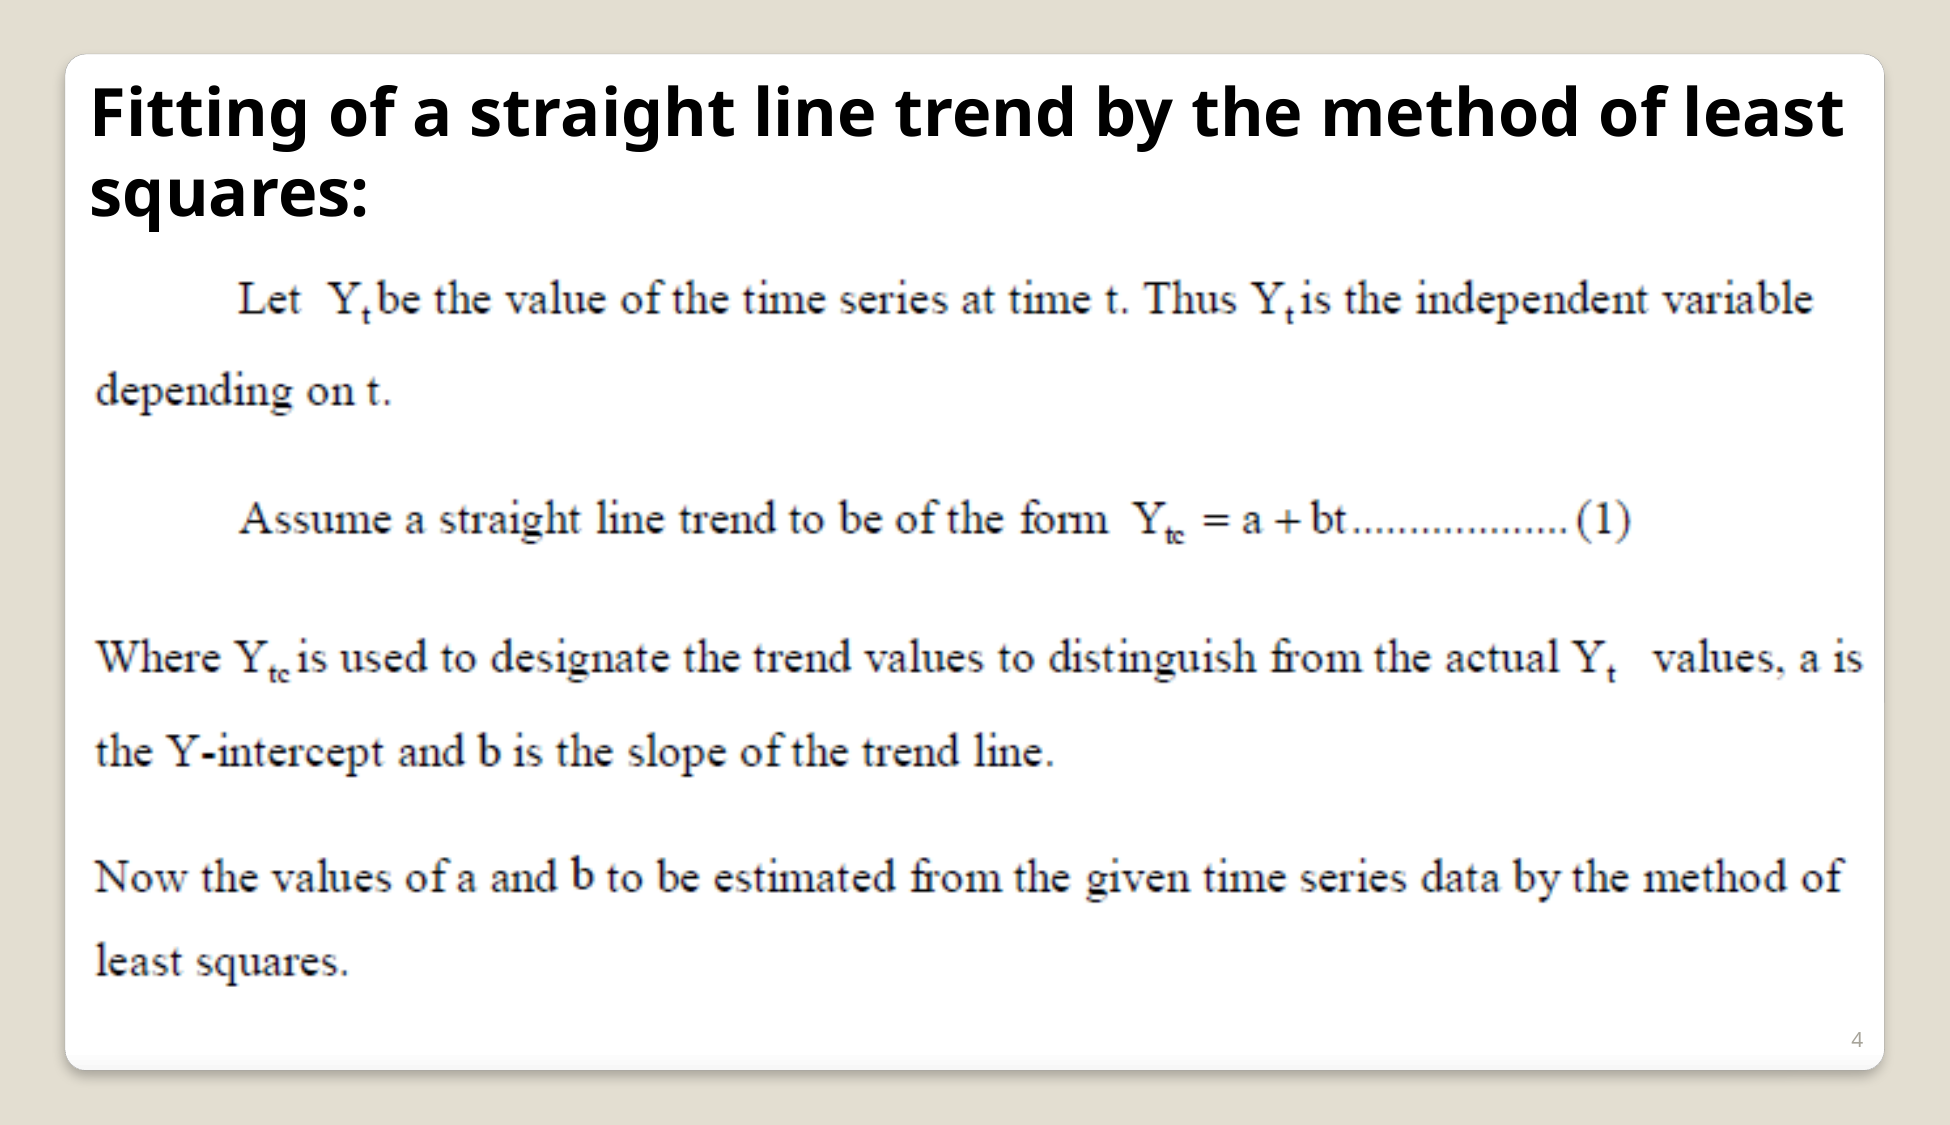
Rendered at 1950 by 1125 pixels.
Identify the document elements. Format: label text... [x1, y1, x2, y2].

slide_number 4 [1780, 1018, 1878, 1063]
text_box Fitting of a straight line trend by the method of least squares: [74, 62, 1863, 238]
picture [74, 262, 1880, 1001]
